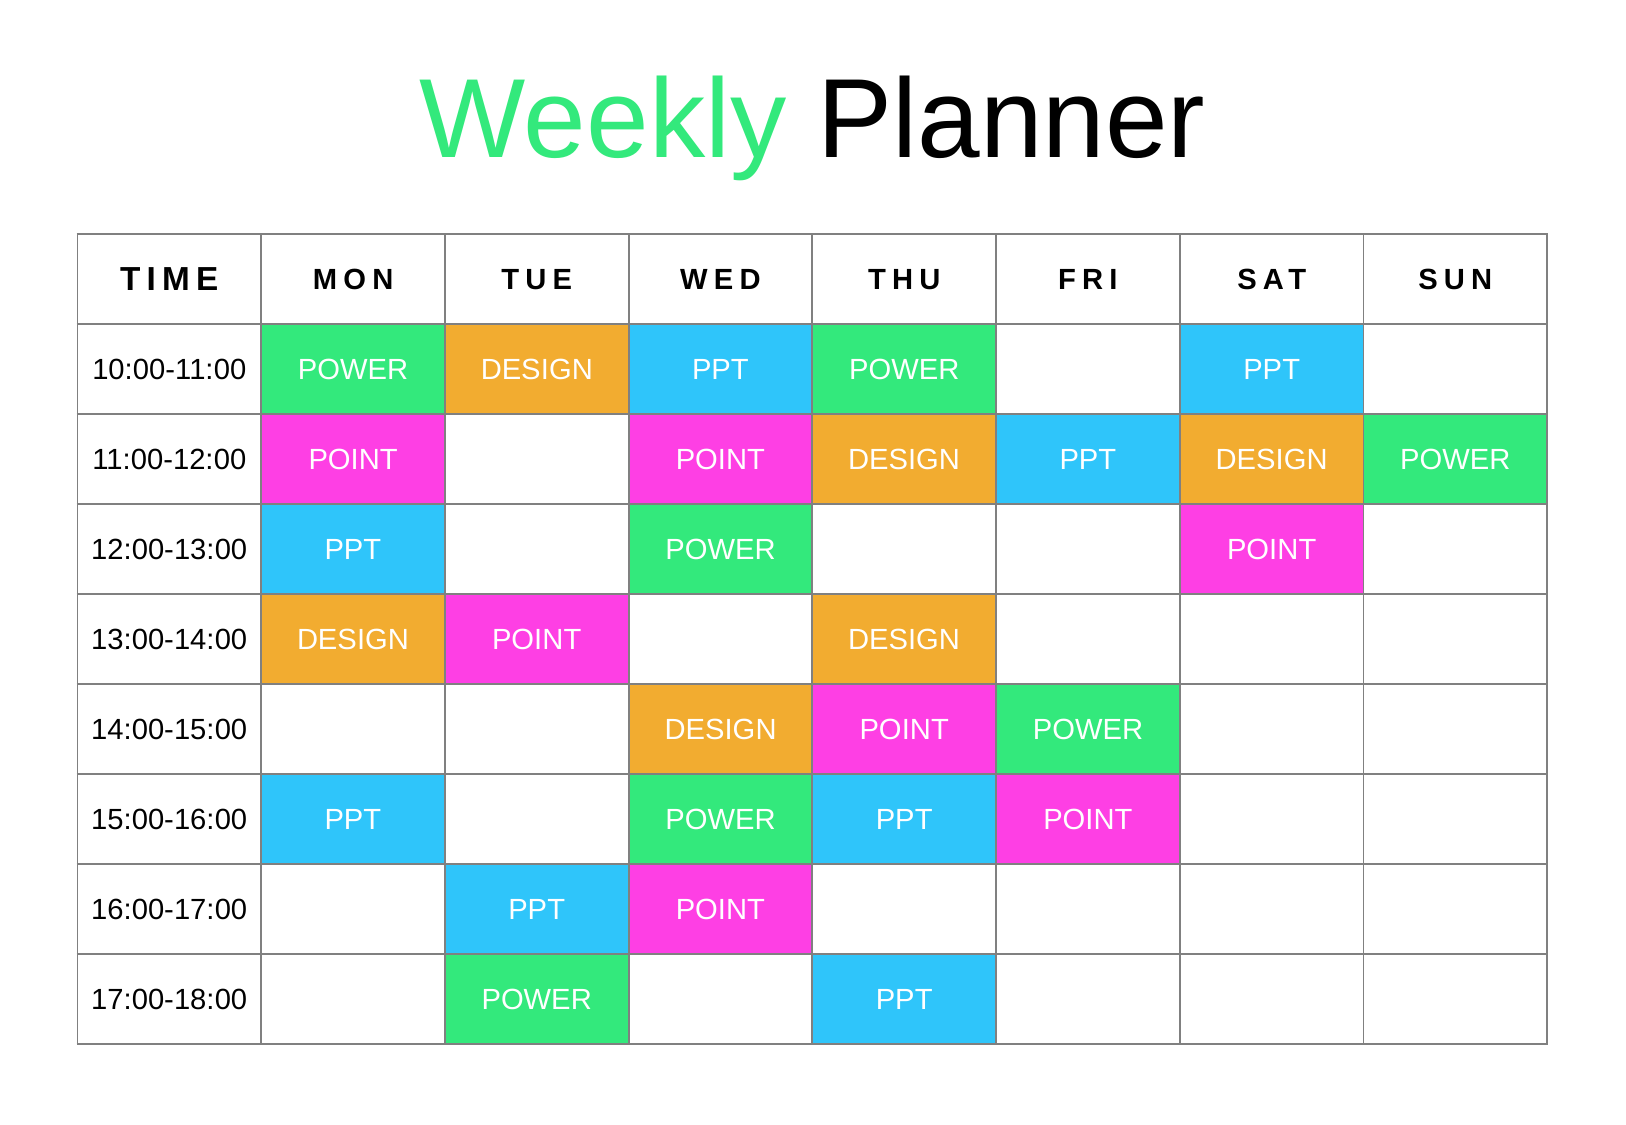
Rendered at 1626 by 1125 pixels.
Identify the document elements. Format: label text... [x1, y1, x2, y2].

table_cell PPT [262, 505, 444, 593]
table_cell [446, 685, 628, 773]
table_cell POWER [262, 325, 444, 413]
table_cell PPT [813, 955, 995, 1043]
table_cell [997, 955, 1179, 1043]
table_header TIME [78, 235, 260, 323]
table_cell [630, 595, 811, 683]
table_cell PPT [630, 325, 811, 413]
table_cell POWER [630, 505, 811, 593]
table_cell [1181, 685, 1363, 773]
table_cell 10:00-11:00 [78, 325, 260, 413]
table_cell DESIGN [446, 325, 628, 413]
table_cell PPT [813, 775, 995, 863]
table_header WED [630, 235, 811, 323]
table_cell 13:00-14:00 [78, 595, 260, 683]
table_cell [262, 865, 444, 953]
table_cell POINT [262, 415, 444, 503]
table_cell POWER [997, 685, 1179, 773]
table_header FRI [997, 235, 1179, 323]
table_cell [1364, 775, 1546, 863]
table_cell DESIGN [1181, 415, 1363, 503]
table_cell [1181, 595, 1363, 683]
table_cell [1181, 955, 1363, 1043]
table_cell [262, 685, 444, 773]
table_header SUN [1364, 235, 1546, 323]
table_cell PPT [997, 415, 1179, 503]
table_cell [813, 865, 995, 953]
table_cell POWER [1364, 415, 1546, 503]
table_cell POWER [813, 325, 995, 413]
table_cell DESIGN [262, 595, 444, 683]
table_cell [997, 865, 1179, 953]
table_cell POINT [630, 865, 811, 953]
table_cell [813, 505, 995, 593]
table_cell [446, 505, 628, 593]
table_header MON [262, 235, 444, 323]
table_cell [997, 325, 1179, 413]
table_cell [630, 955, 811, 1043]
table_cell [262, 955, 444, 1043]
table_cell PPT [446, 865, 628, 953]
table_cell [997, 505, 1179, 593]
table_cell POINT [813, 685, 995, 773]
table_cell [1364, 325, 1546, 413]
table_cell [1181, 865, 1363, 953]
table_cell POWER [630, 775, 811, 863]
table_cell [1181, 775, 1363, 863]
table_cell PPT [262, 775, 444, 863]
table_cell 14:00-15:00 [78, 685, 260, 773]
table_cell POINT [997, 775, 1179, 863]
table_header TUE [446, 235, 628, 323]
table_cell [997, 595, 1179, 683]
table_cell [1364, 595, 1546, 683]
table_header SAT [1181, 235, 1363, 323]
table_cell 17:00-18:00 [78, 955, 260, 1043]
table_cell POINT [630, 415, 811, 503]
table_cell 11:00-12:00 [78, 415, 260, 503]
table_cell 16:00-17:00 [78, 865, 260, 953]
table_header THU [813, 235, 995, 323]
table_cell PPT [1181, 325, 1363, 413]
table_cell [446, 775, 628, 863]
table_cell 12:00-13:00 [78, 505, 260, 593]
table_cell [446, 415, 628, 503]
table_cell 15:00-16:00 [78, 775, 260, 863]
table_cell POWER [446, 955, 628, 1043]
table_cell DESIGN [630, 685, 811, 773]
table_cell DESIGN [813, 415, 995, 503]
table_cell [1364, 865, 1546, 953]
text_box Weekly Planner [0, 38, 1625, 188]
table_cell DESIGN [813, 595, 995, 683]
table_cell POINT [1181, 505, 1363, 593]
table_cell [1364, 505, 1546, 593]
table_cell POINT [446, 595, 628, 683]
table_cell [1364, 955, 1546, 1043]
table_cell [1364, 685, 1546, 773]
